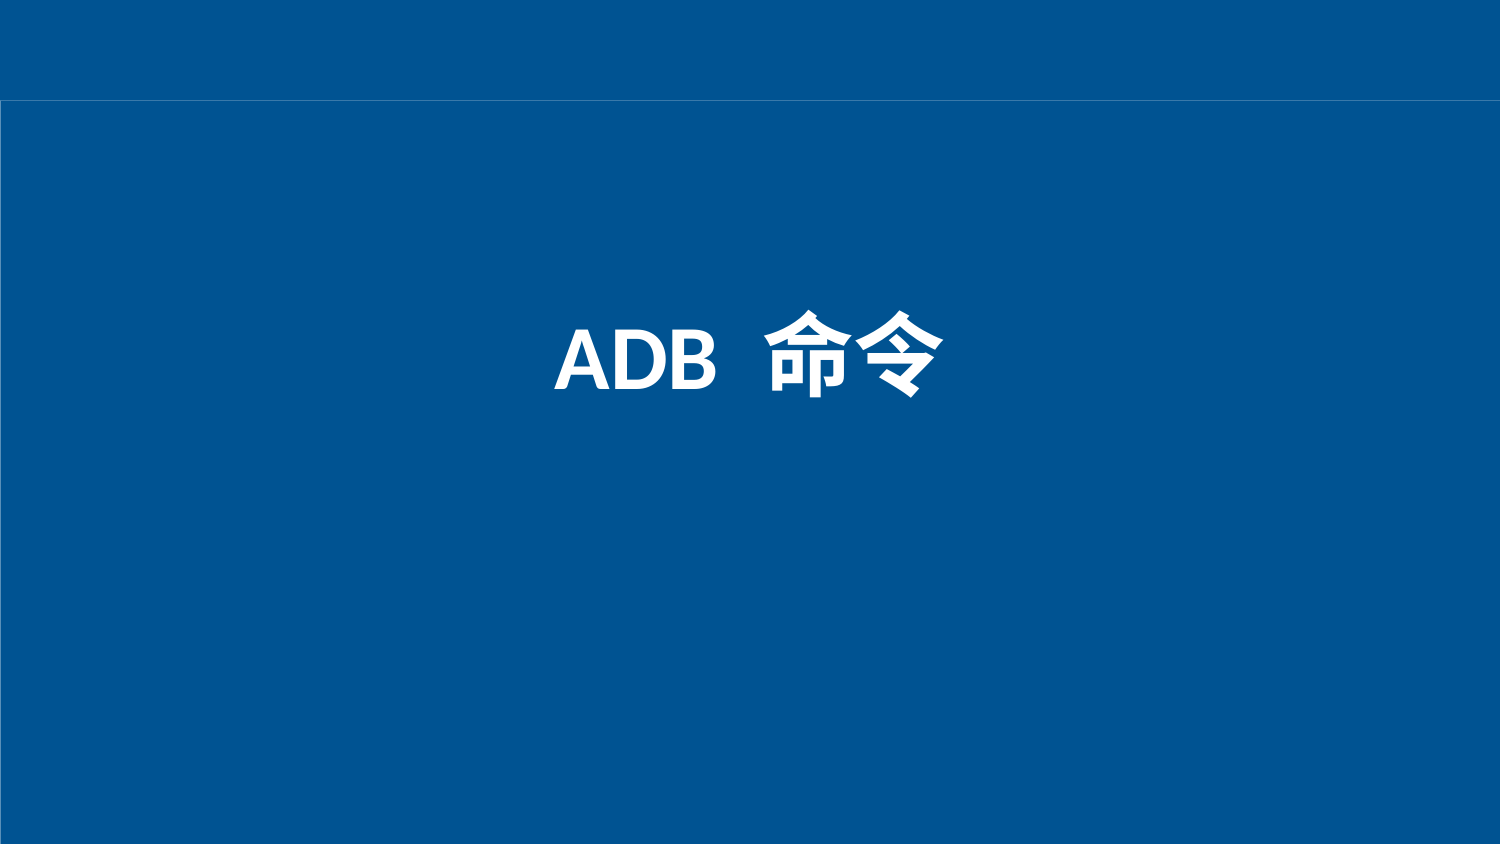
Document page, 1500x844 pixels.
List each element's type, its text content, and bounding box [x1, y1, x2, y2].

title ADB 命令 [112, 262, 1388, 443]
